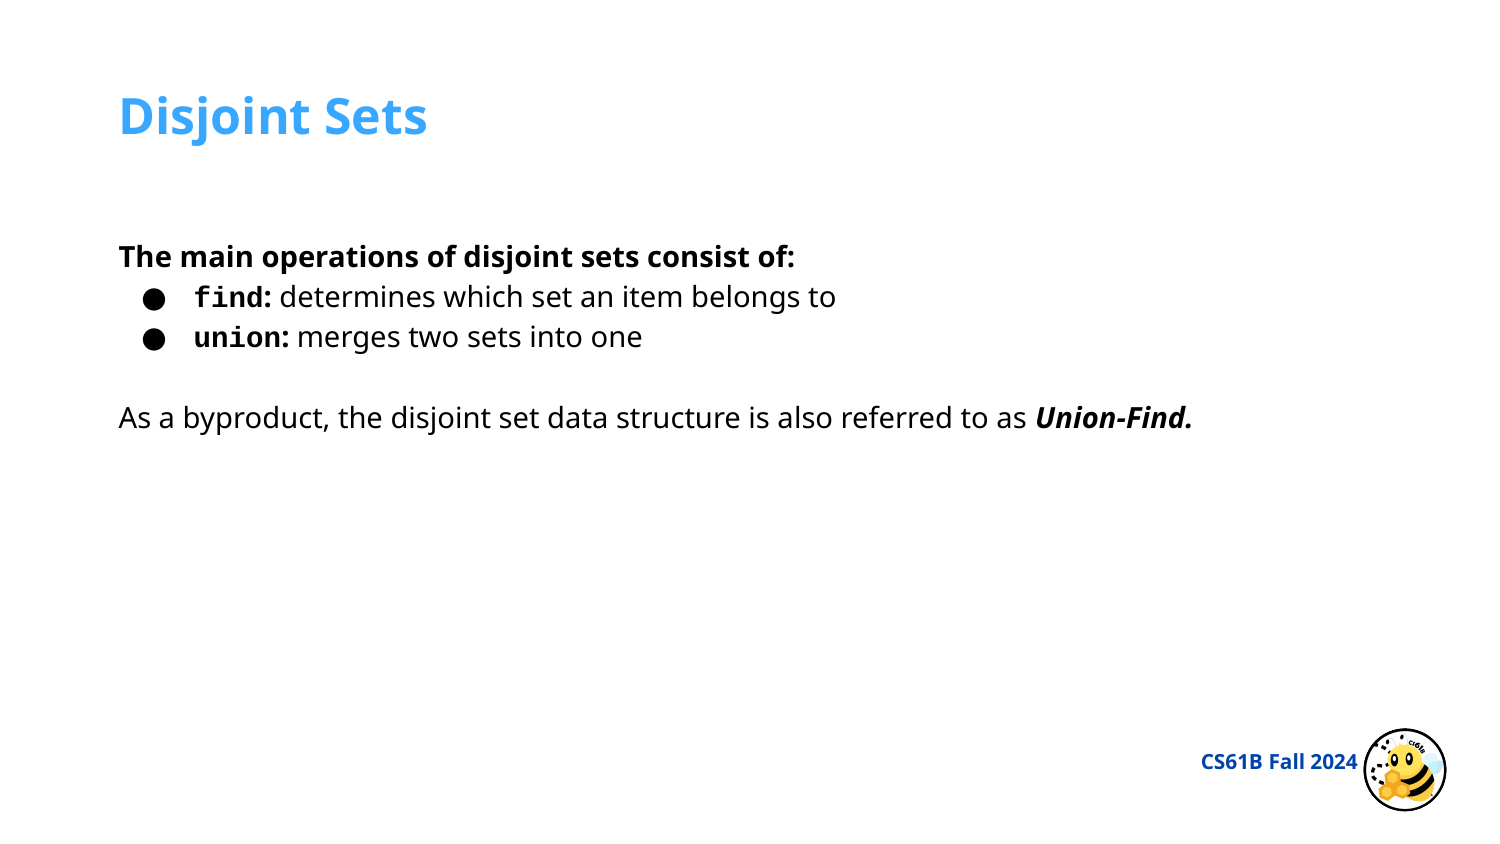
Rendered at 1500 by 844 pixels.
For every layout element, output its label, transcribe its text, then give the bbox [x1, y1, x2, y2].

picture [1363, 728, 1447, 812]
text_box The main operations of disjoint sets consist of: find: determines which set an item belongs to union: merges two sets into one As a byproduct, the disjoint set data structure is also referred to as Union-Find. [103, 218, 1391, 530]
text_box Disjoint Sets [103, 69, 1176, 160]
